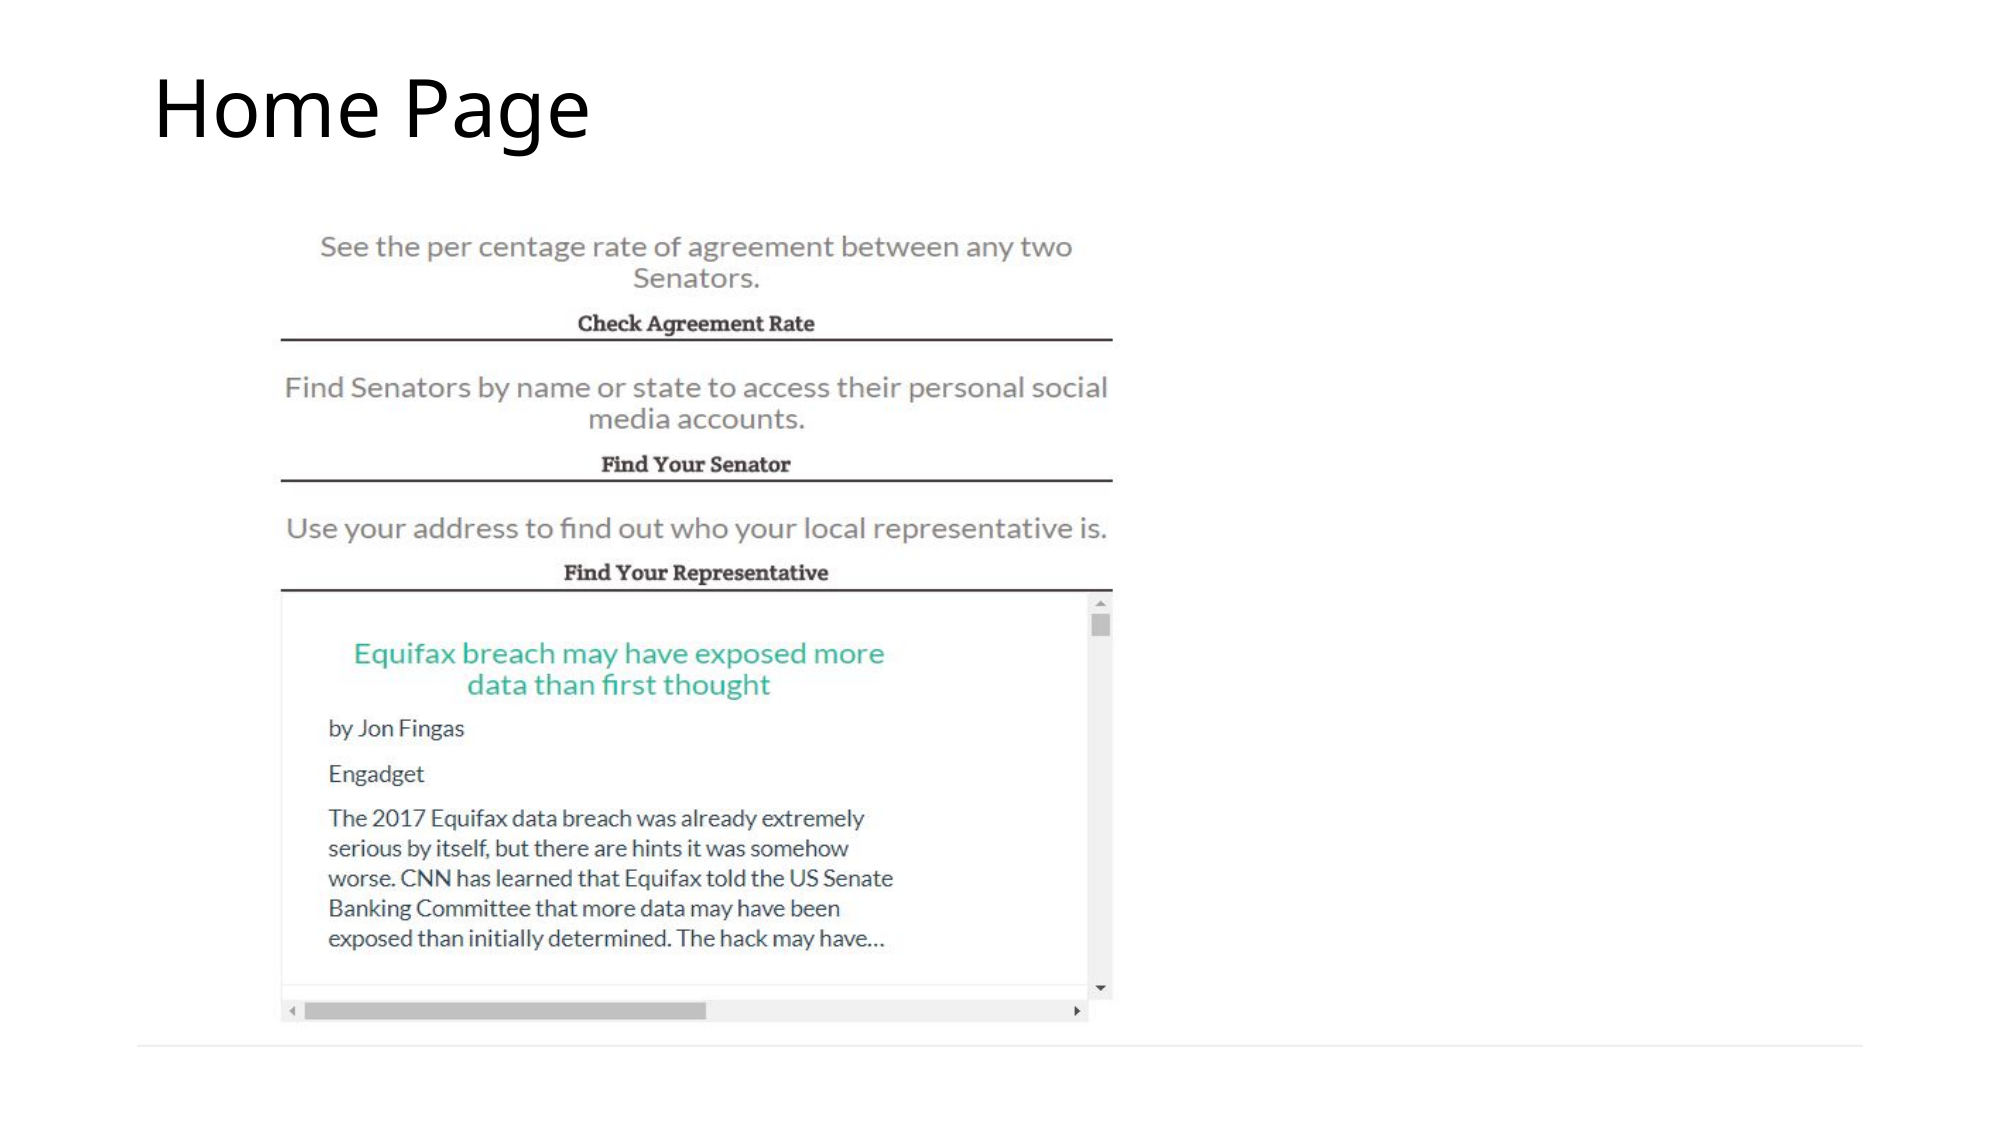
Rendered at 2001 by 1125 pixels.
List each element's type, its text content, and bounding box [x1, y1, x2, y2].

title Home Page [137, 59, 1863, 163]
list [137, 224, 1863, 1047]
